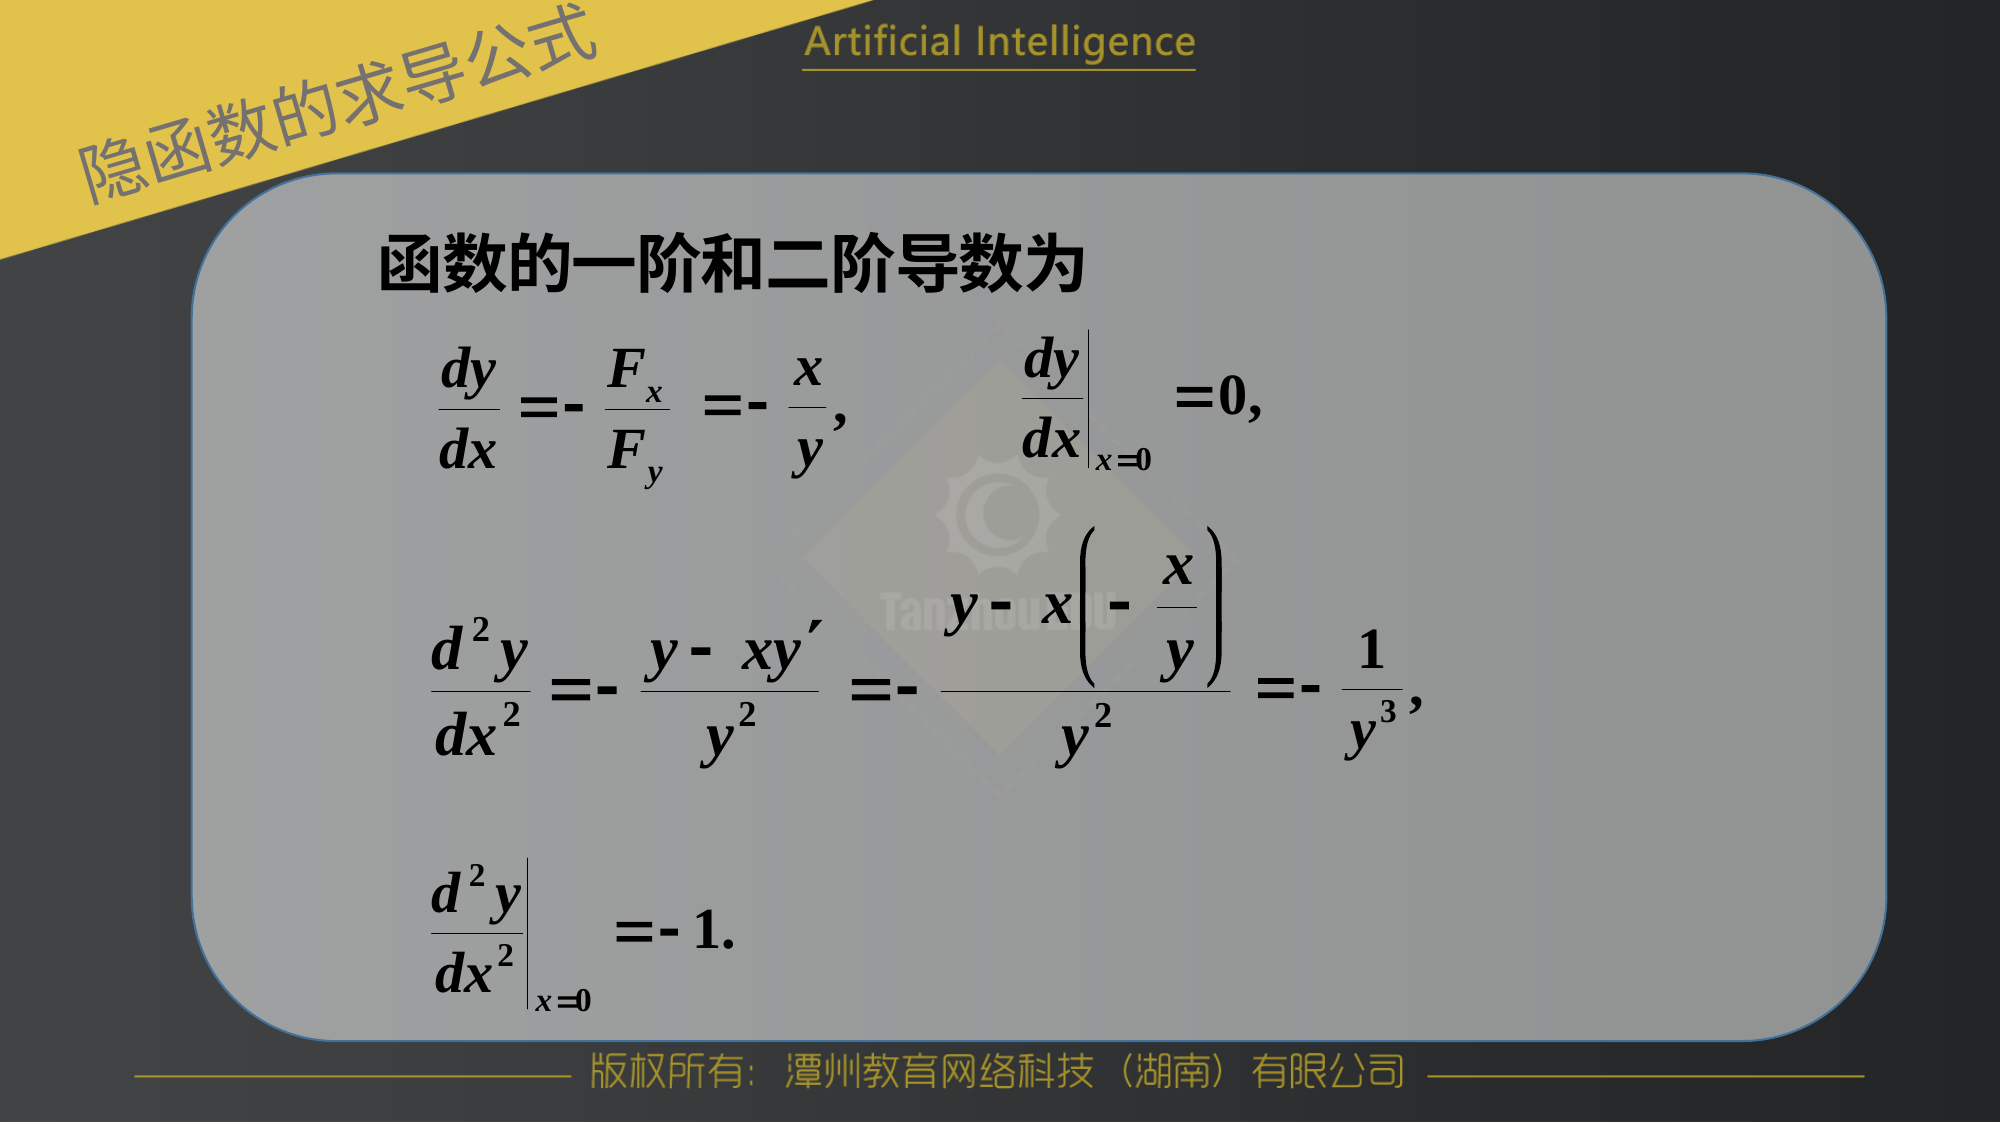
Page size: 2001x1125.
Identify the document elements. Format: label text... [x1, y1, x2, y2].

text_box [377, 210, 1163, 294]
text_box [427, 608, 824, 773]
picture [0, 0, 2000, 1122]
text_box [696, 334, 851, 485]
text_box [1249, 617, 1427, 768]
text_box [191, 173, 1887, 1042]
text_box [427, 853, 738, 1018]
text_box 隐函数的求导公式 [60, 0, 614, 225]
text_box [434, 337, 675, 496]
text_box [1018, 324, 1266, 477]
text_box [843, 523, 1235, 774]
